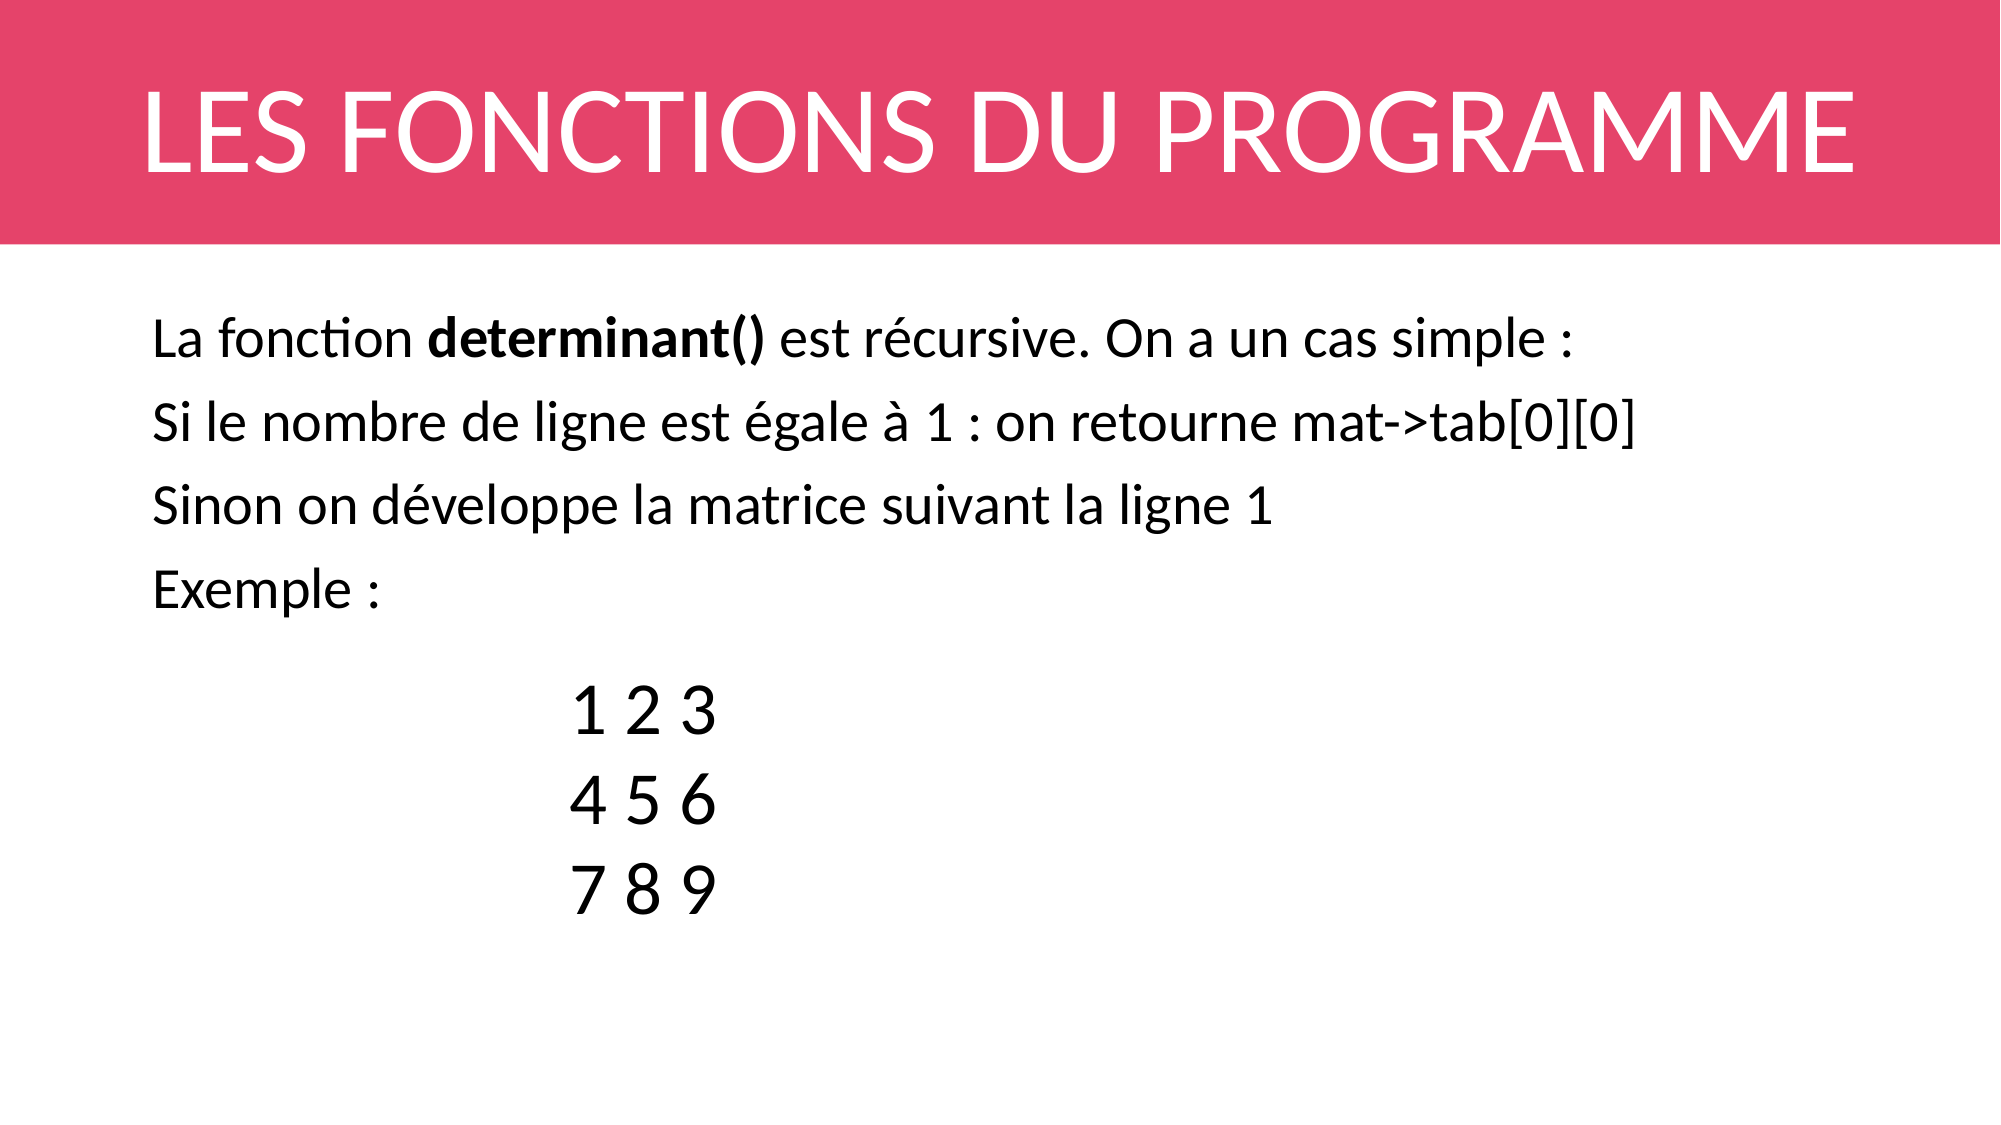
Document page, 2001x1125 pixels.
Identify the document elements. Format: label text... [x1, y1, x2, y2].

text_box LES FONCTIONS DU PROGRAMME [0, 0, 2000, 245]
list La fonction determinant() est récursive. On a un cas simple : Si le nombre de ligne est égale à 1 : on retourne mat->tab[0][0] Sinon on développe la matrice suivant la ligne 1 Exemple : [137, 299, 1863, 1014]
text_box 1 2 3 4 5 6 7 8 9 [554, 657, 749, 931]
